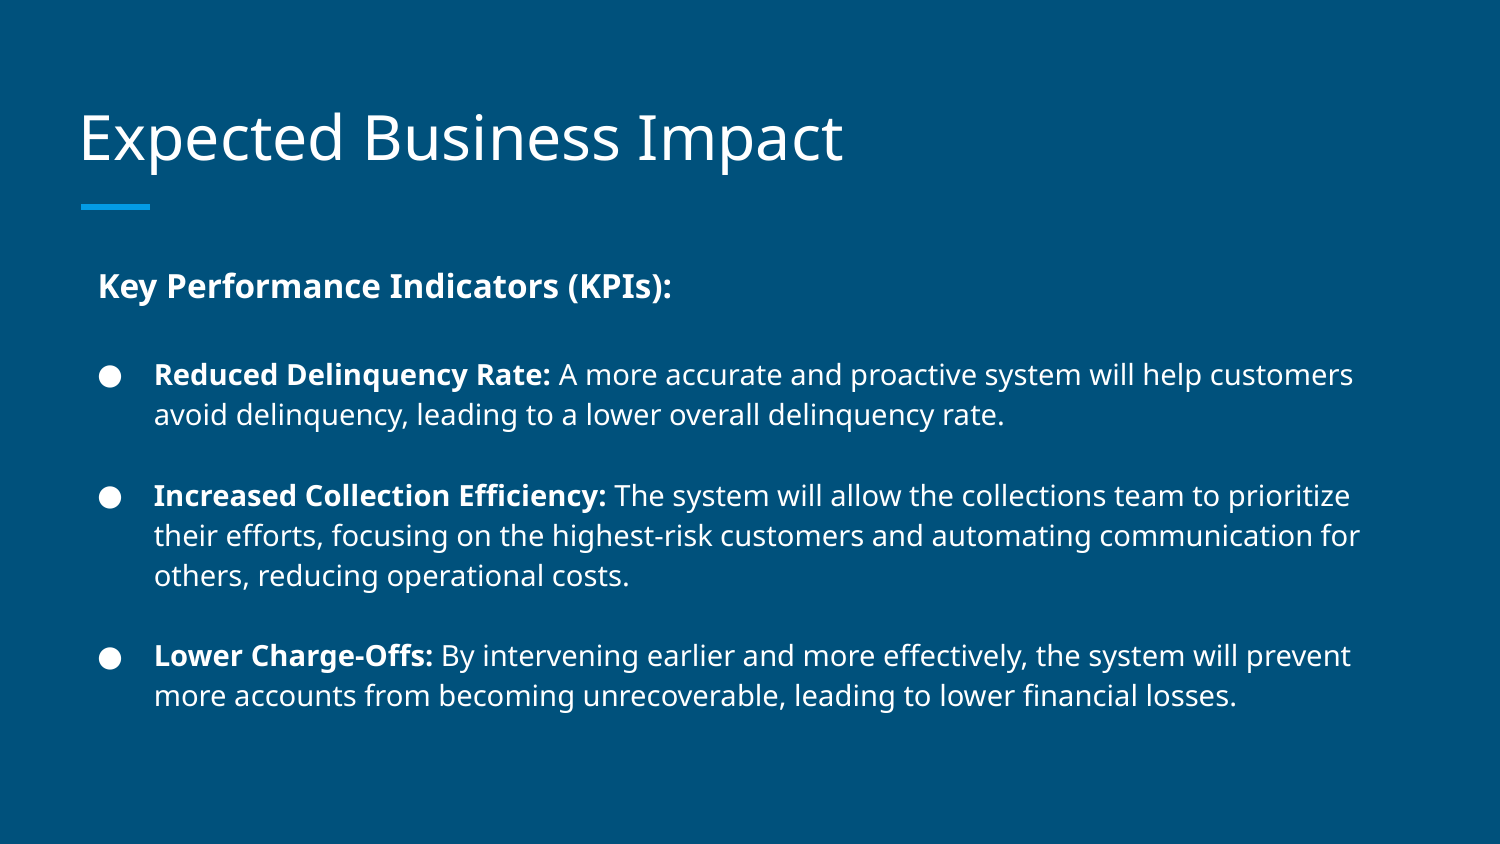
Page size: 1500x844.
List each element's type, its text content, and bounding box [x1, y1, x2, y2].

list Key Performance Indicators (KPIs): Reduced Delinquency Rate: A more accurate and proactive system will help customers avoid delinquency, leading to a lower overall delinquency rate. Increased Collection Efficiency: The system will allow the collections team to prioritize their efforts, focusing on the highest-risk customers and automating communication for others, reducing operational costs. Lower Charge-Offs: By intervening earlier and more effectively, the system will prevent more accounts from becoming unrecoverable, leading to lower financial losses. [63, 244, 1437, 750]
title Expected Business Impact [63, 75, 1437, 188]
